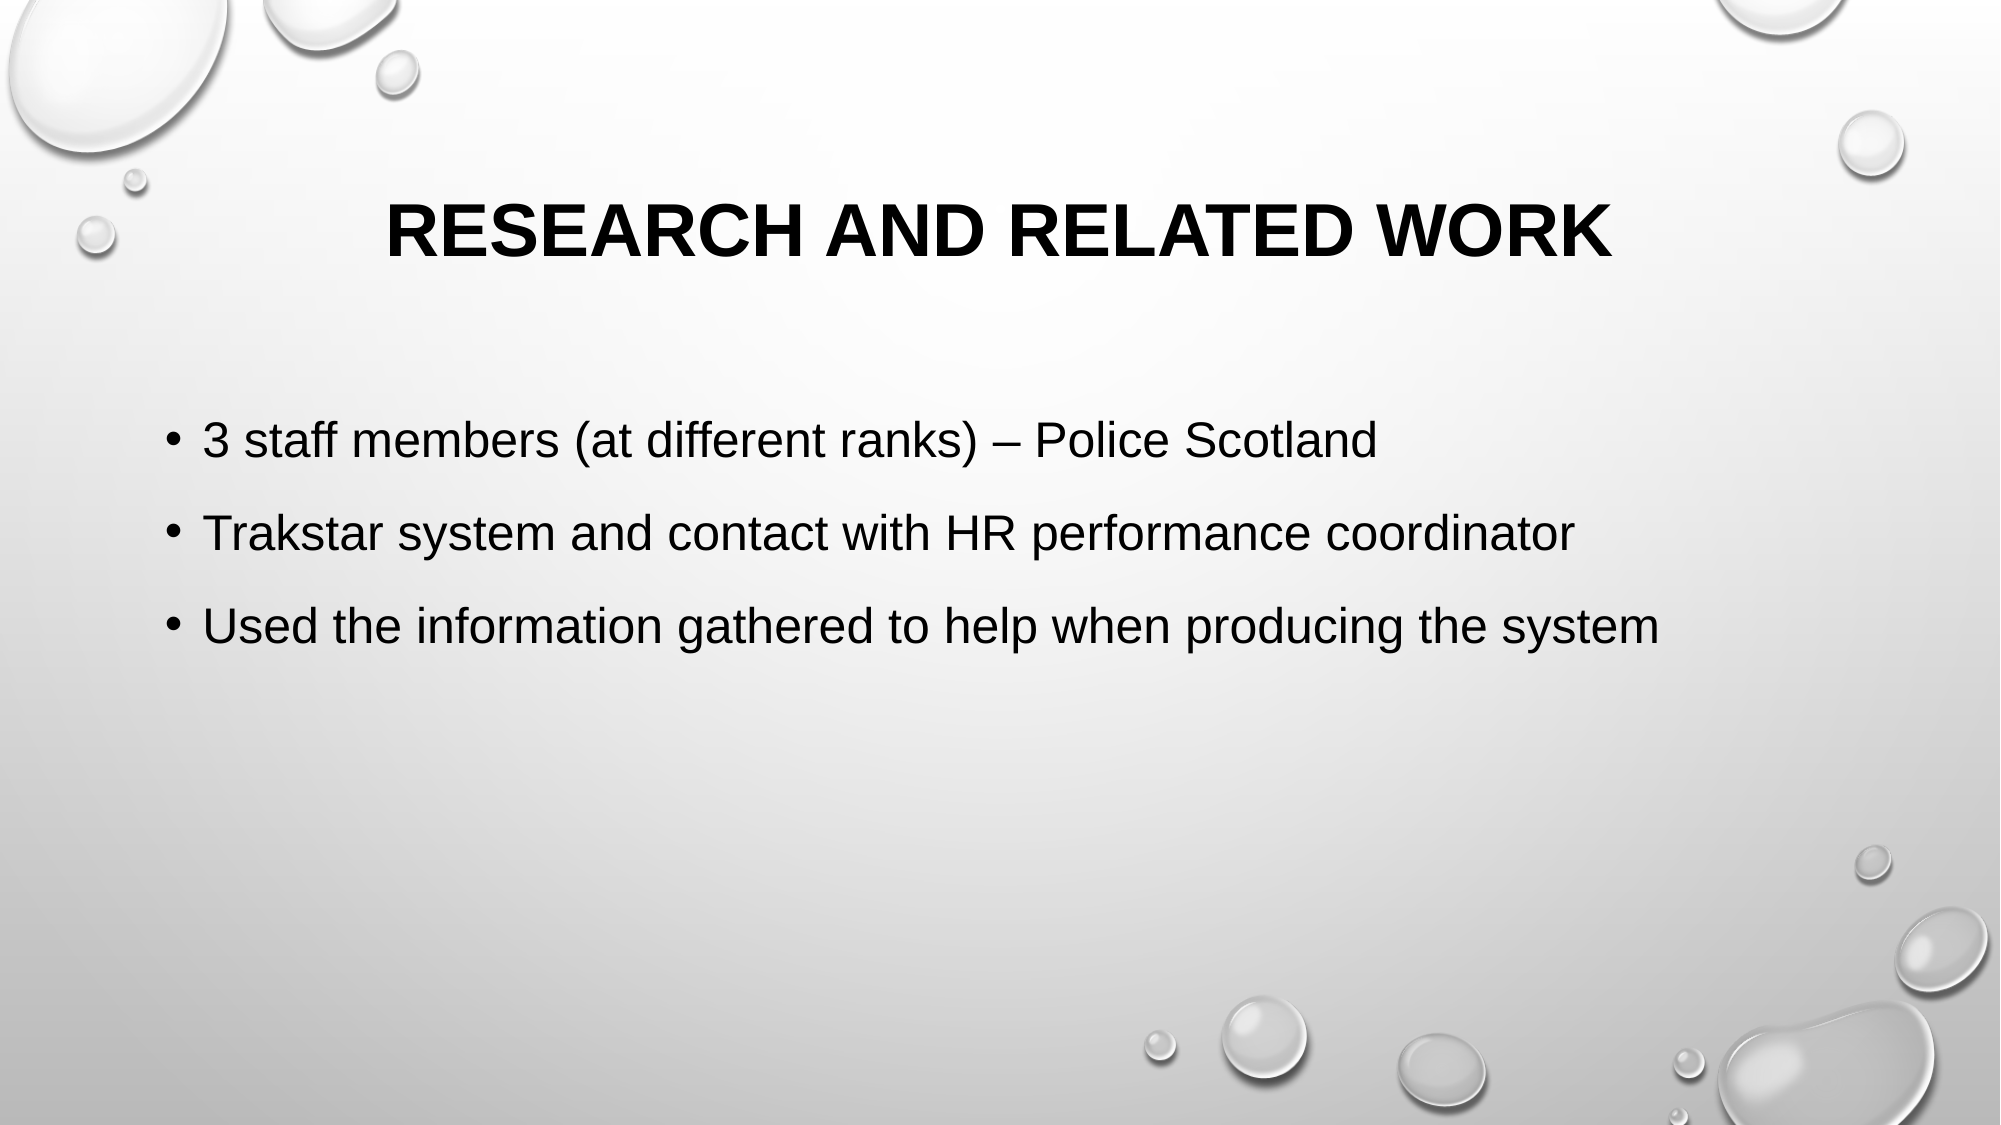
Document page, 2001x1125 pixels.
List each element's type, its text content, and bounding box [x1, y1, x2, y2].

list 3 staff members (at different ranks) – Police Scotland Trakstar system and contact with HR performance coordinator Used the information gathered to help when producing the system [149, 388, 1850, 950]
picture [0, 0, 2000, 1125]
title RESEARCH AND RELATED WORK [149, 101, 1851, 364]
